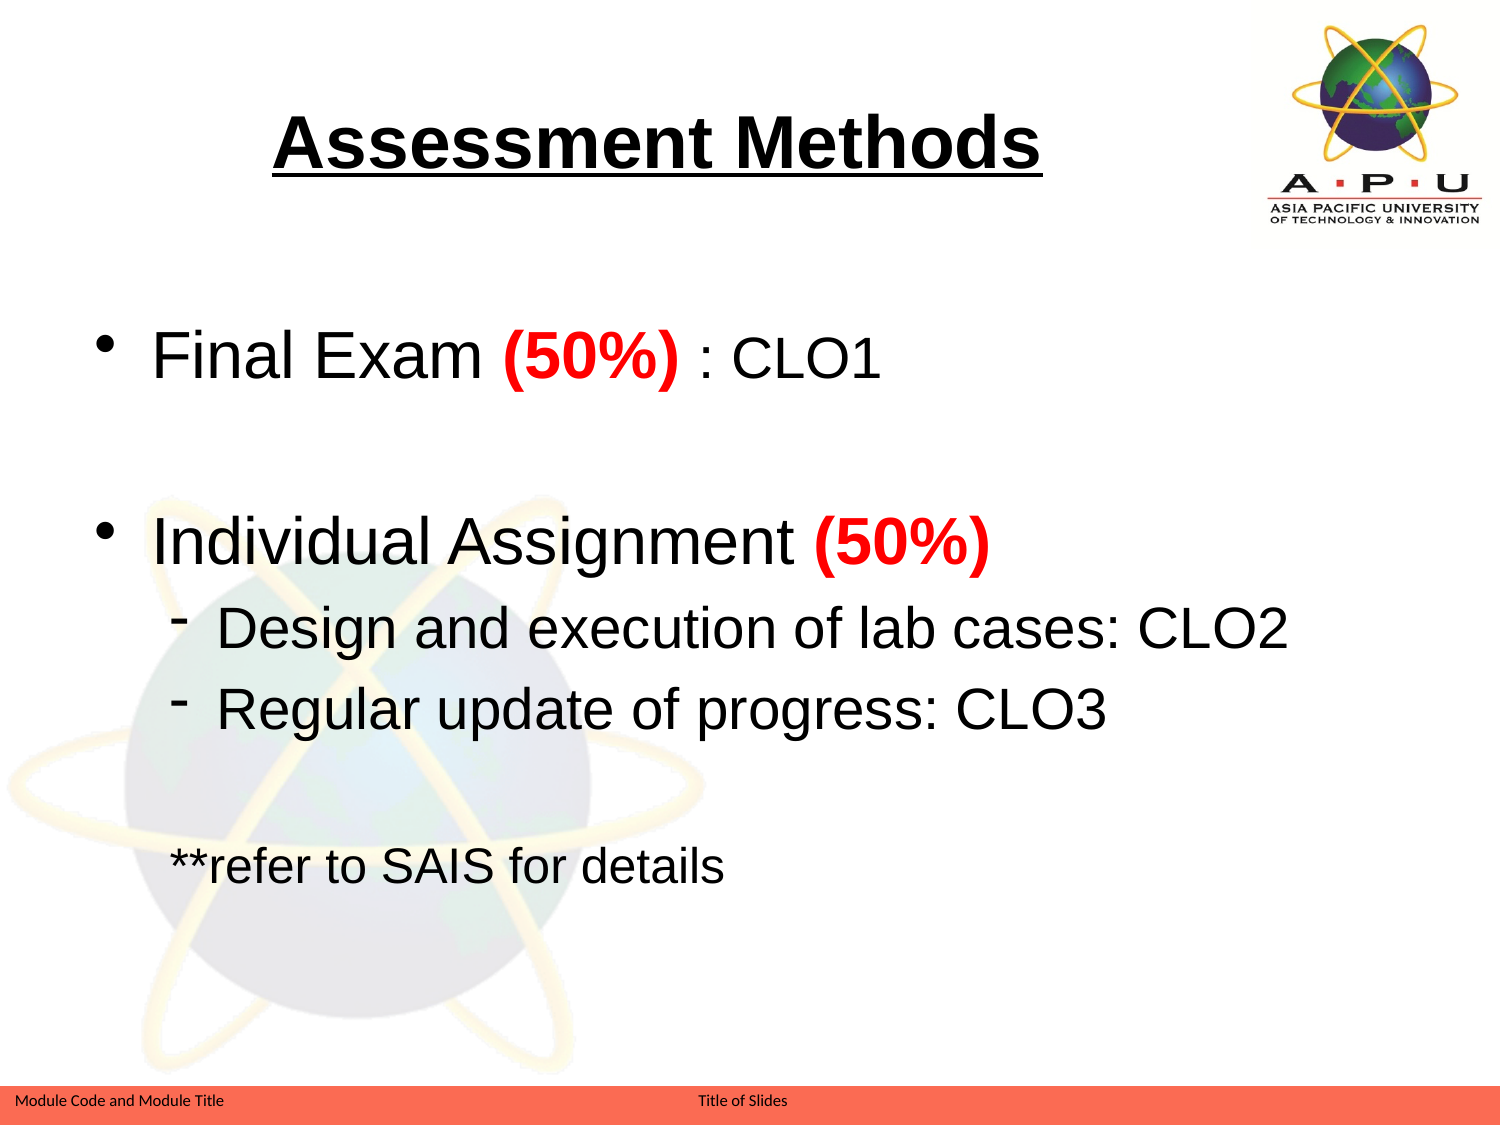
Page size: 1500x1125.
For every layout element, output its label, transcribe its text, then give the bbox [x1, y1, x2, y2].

list Final Exam (50%) : CLO1 Individual Assignment (50%) Design and execution of lab cases: CLO2 Regular update of progress: CLO3 **refer to SAIS for details [79, 304, 1430, 905]
title Assessment Methods [79, 45, 1235, 233]
picture [1251, 0, 1500, 249]
